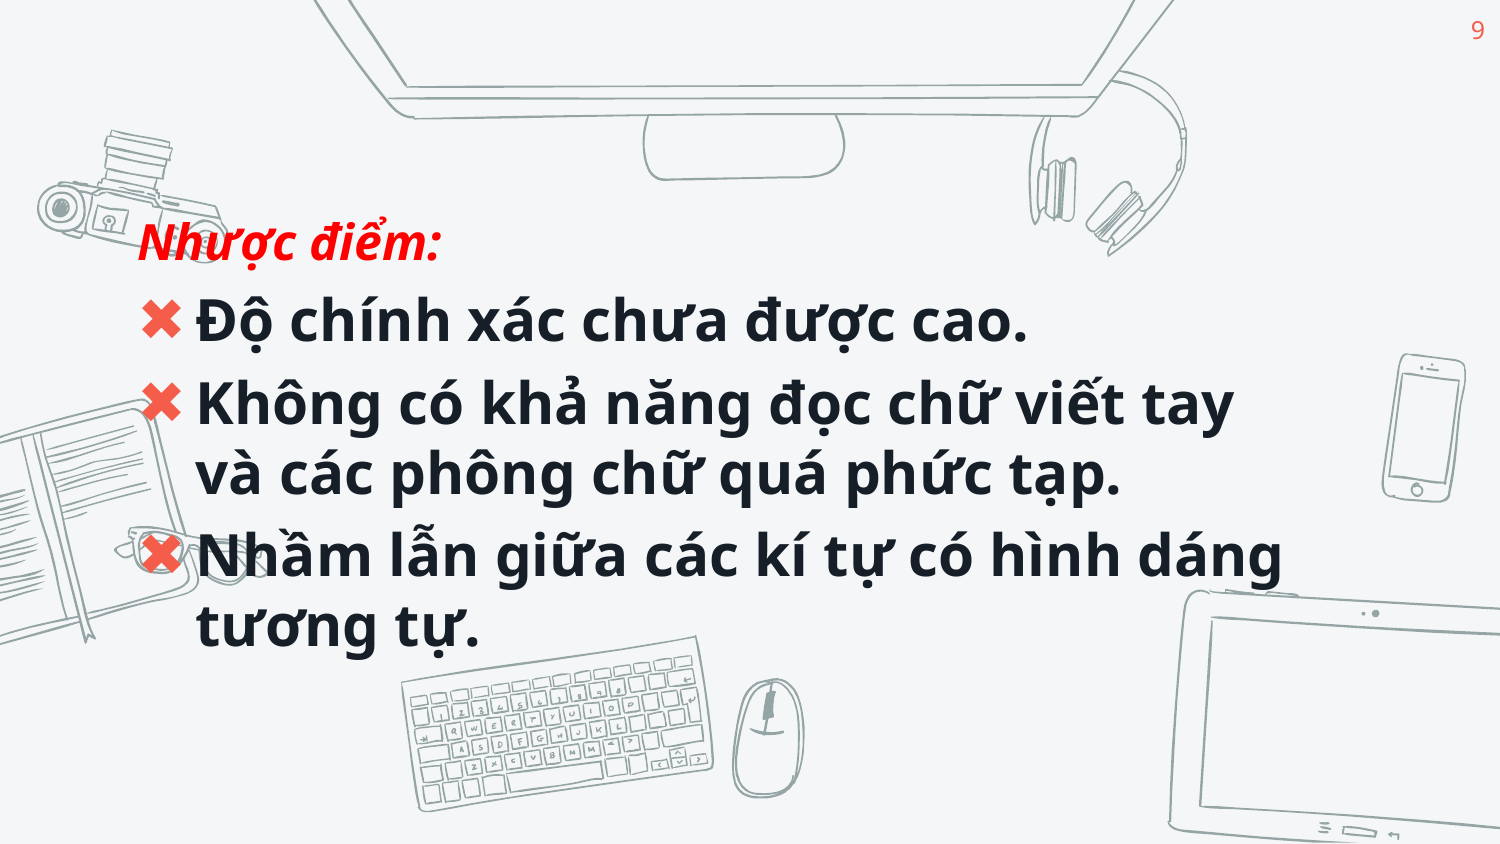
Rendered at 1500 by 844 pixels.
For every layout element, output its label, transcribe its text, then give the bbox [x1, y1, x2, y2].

slide_number 9 [1435, 0, 1500, 53]
list Nhược điểm: Độ chính xác chưa được cao. Không có khả năng đọc chữ viết tay và các phông chữ quá phức tạp. Nhầm lẫn giữa các kí tự có hình dáng tương tự. [105, 87, 1331, 844]
